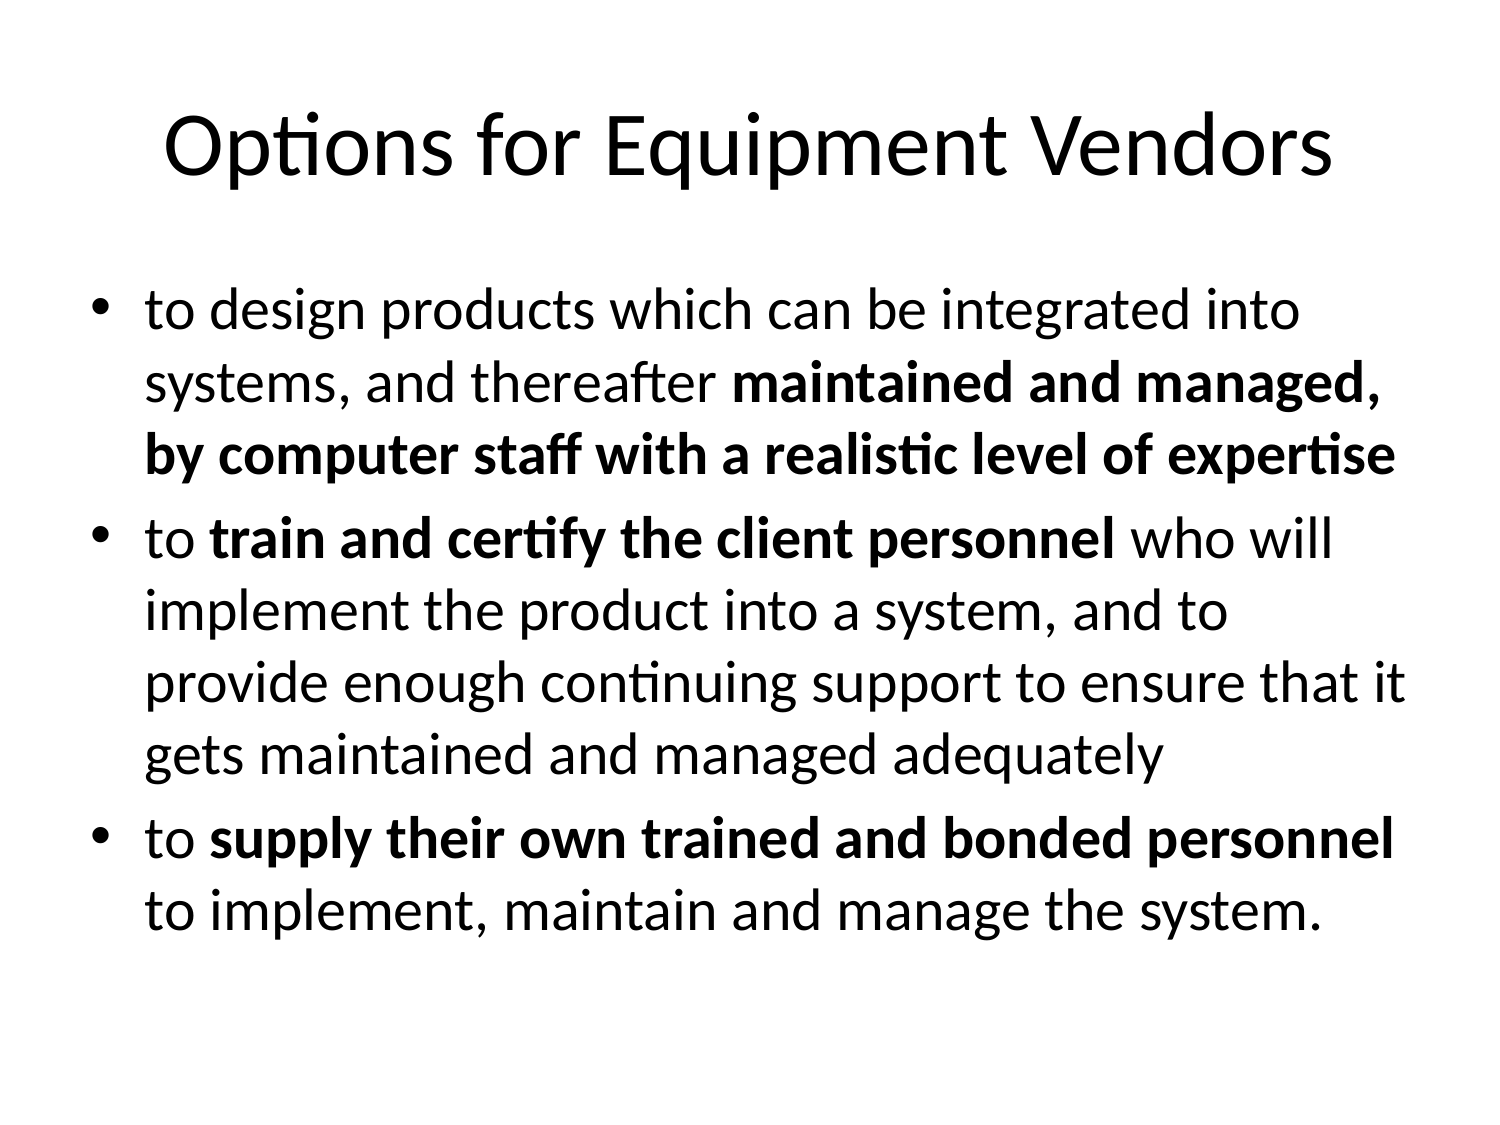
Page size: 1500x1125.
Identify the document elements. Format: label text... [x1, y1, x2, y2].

list to design products which can be integrated into systems, and thereafter maintained and managed, by computer staff with a realistic level of expertise to train and certify the client personnel who will implement the product into a system, and to provide enough continuing support to ensure that it gets maintained and managed adequately to supply their own trained and bonded personnel to implement, maintain and manage the system. [75, 262, 1425, 1005]
title Options for Equipment Vendors [75, 45, 1425, 233]
